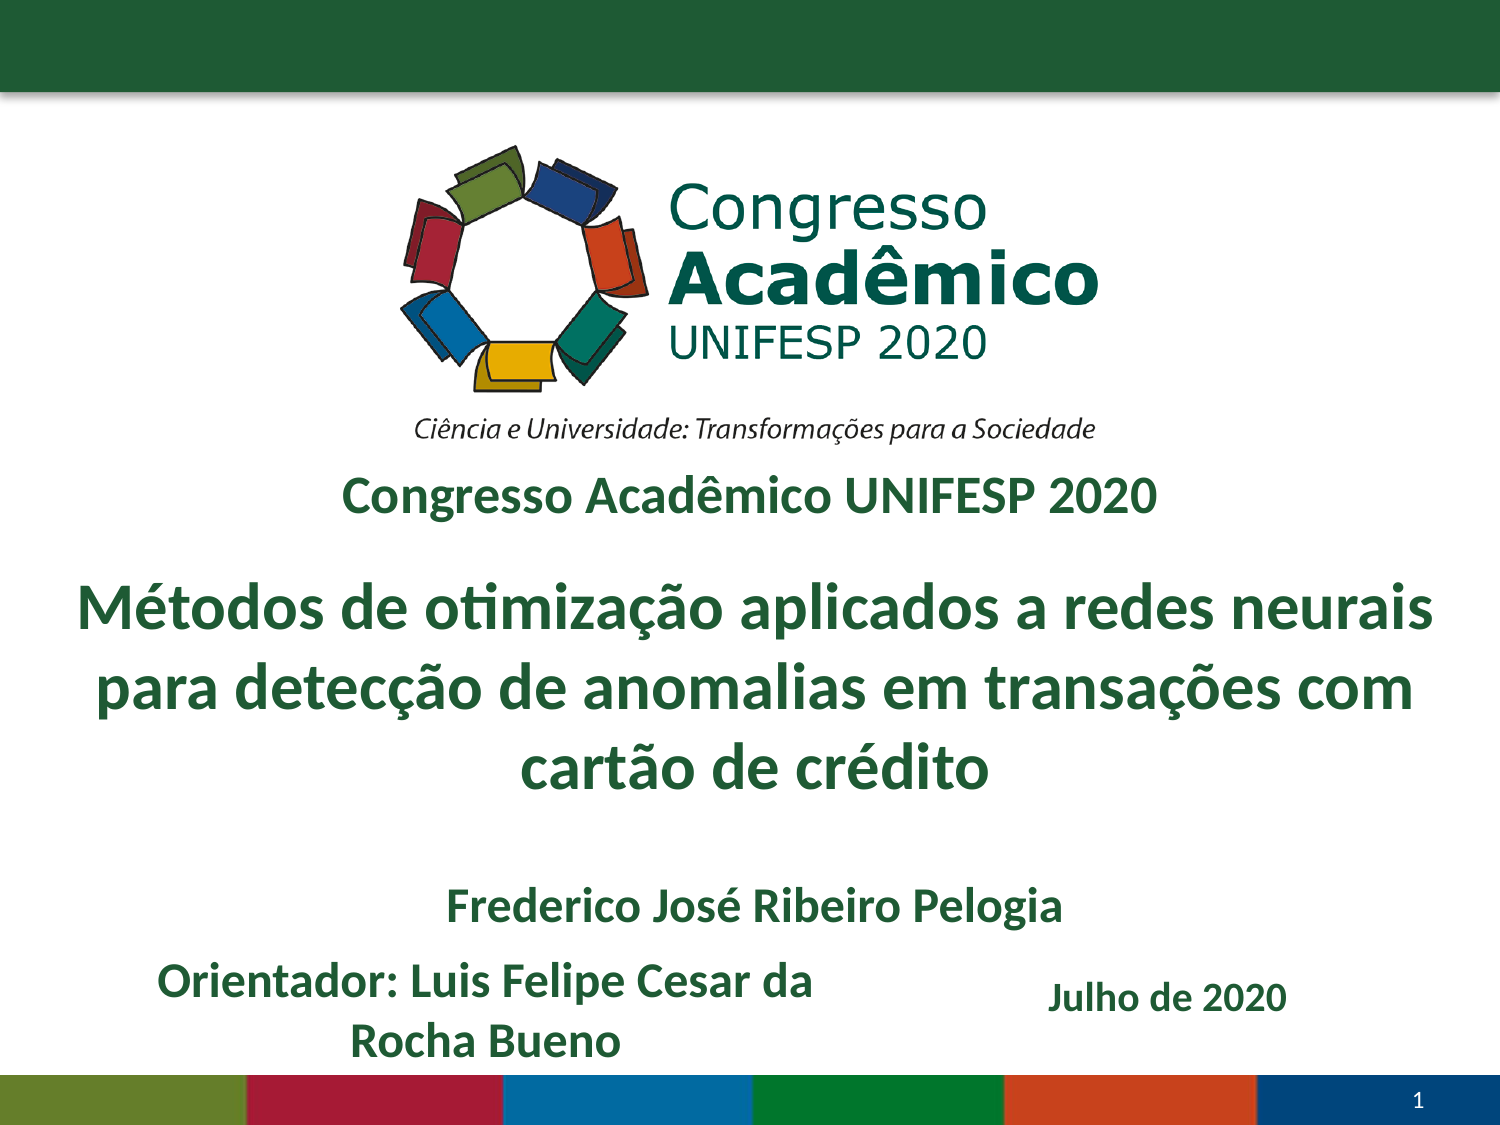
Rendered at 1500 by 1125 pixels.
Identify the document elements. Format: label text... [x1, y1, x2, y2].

text_box Congresso Acadêmico UNIFESP 2020 [106, 451, 1396, 532]
text_box Julho de 2020 [867, 962, 1468, 1028]
picture [753, 1075, 1500, 1125]
picture [379, 129, 1120, 462]
text_box Orientador: Luis Felipe Cesar da Rocha Bueno [83, 939, 889, 1015]
text_box Frederico José Ribeiro Pelogia [370, 864, 1141, 940]
picture [0, 1075, 503, 1125]
text_box Métodos de otimização aplicados a redes neurais para detecção de anomalias em transações com cartão de crédito [11, 555, 1500, 810]
